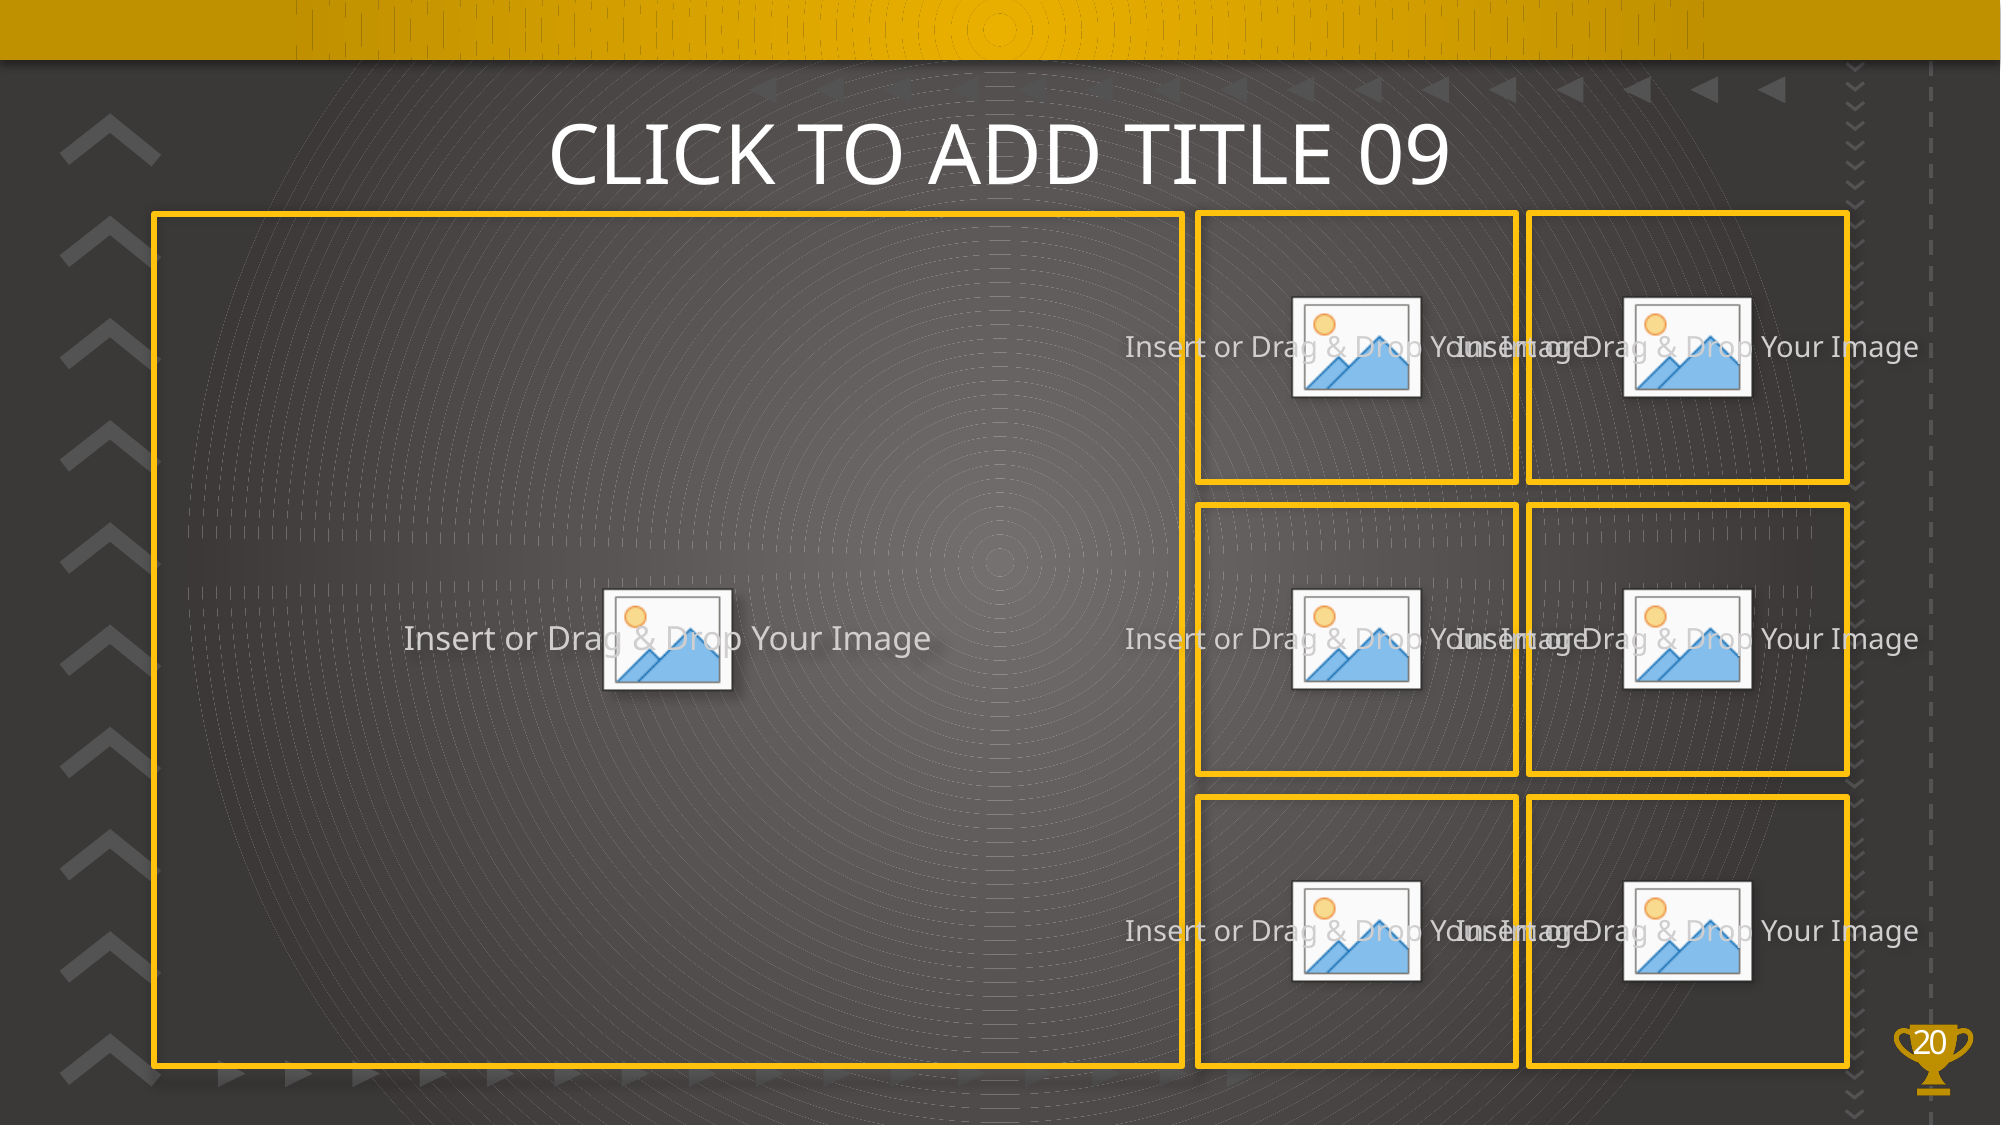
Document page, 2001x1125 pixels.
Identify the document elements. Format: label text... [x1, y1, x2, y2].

picture [1201, 508, 1514, 772]
picture [1531, 216, 1844, 480]
picture [1531, 799, 1844, 1064]
picture [1531, 508, 1844, 772]
picture [1201, 799, 1514, 1064]
picture [1889, 1015, 1978, 1105]
picture [157, 216, 1180, 1064]
slide_number 20 [1512, 1014, 1963, 1074]
picture [1201, 216, 1514, 480]
title CLICK TO ADD TITLE 09 [0, 59, 2000, 257]
